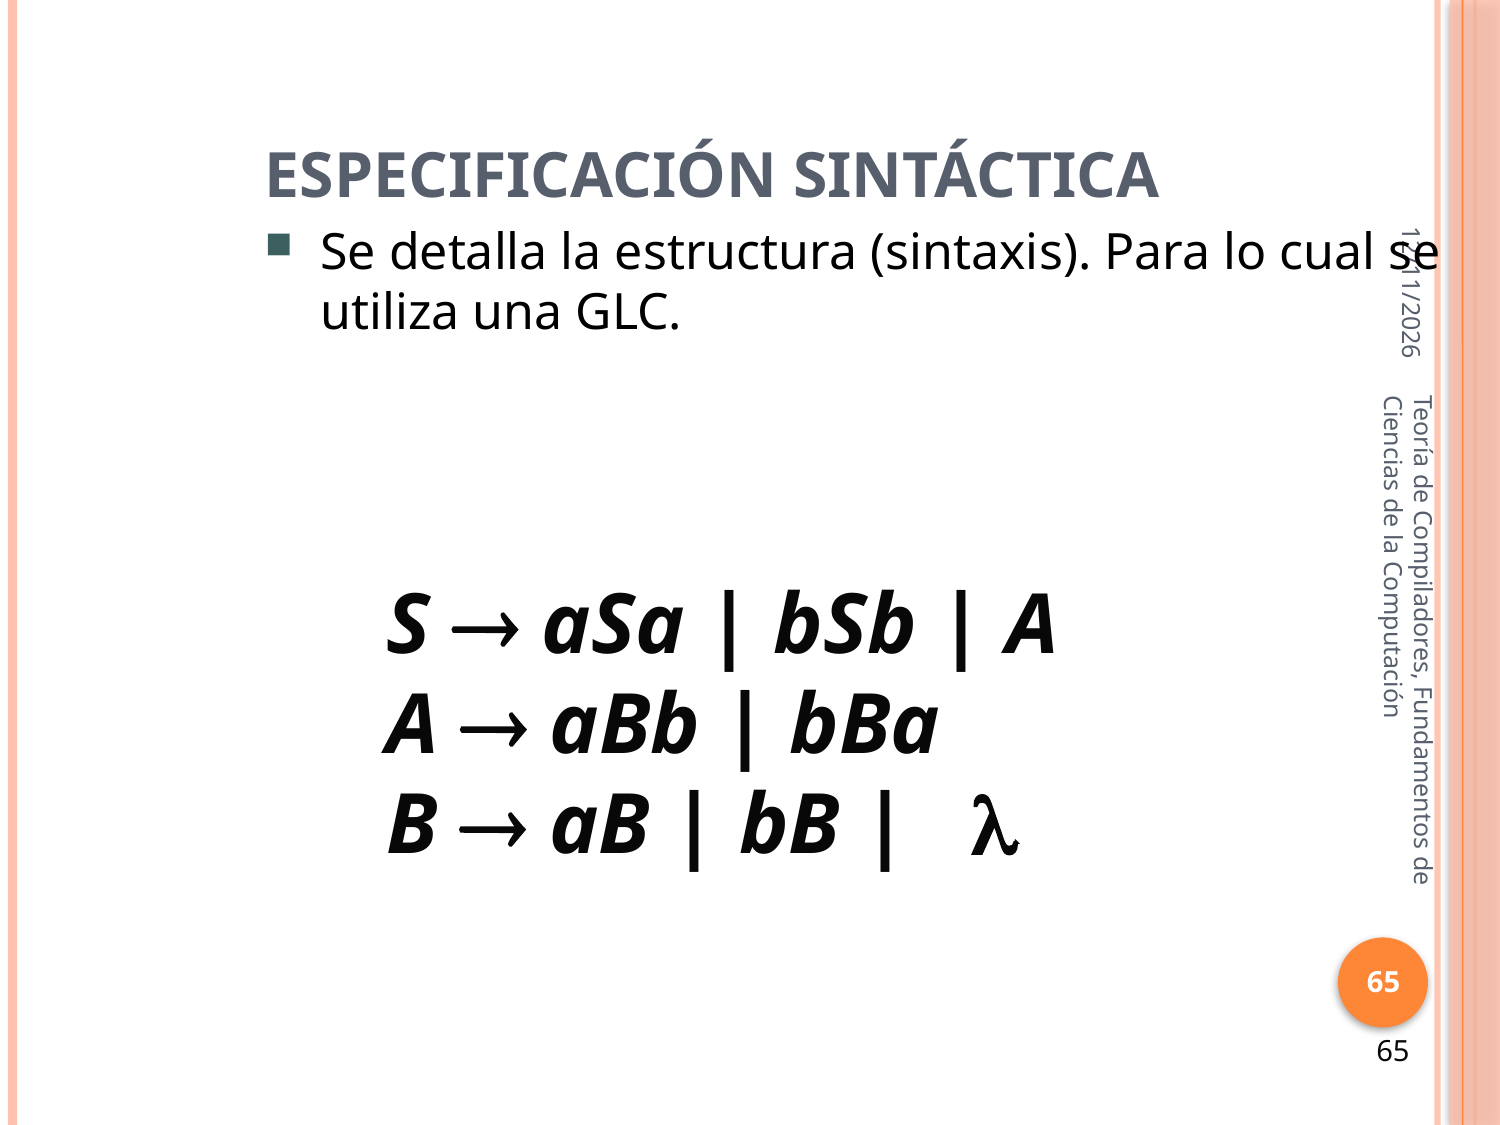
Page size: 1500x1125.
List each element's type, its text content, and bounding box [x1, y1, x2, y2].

title Especificación sintáctica [249, 0, 1461, 212]
footer Teoría de Compiladores, Fundamentos de Ciencias de la Computación [1379, 380, 1440, 906]
list Se detalla la estructura (sintaxis). Para lo cual se utiliza una GLC. [249, 212, 1463, 1012]
text_box S  aSa | bSb | A A  aBb | bBa B  aB | bB |  [372, 562, 1341, 878]
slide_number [1378, 43, 1442, 374]
slide_number 65 [1333, 940, 1434, 1027]
text_box 65 [1074, 1024, 1425, 1102]
